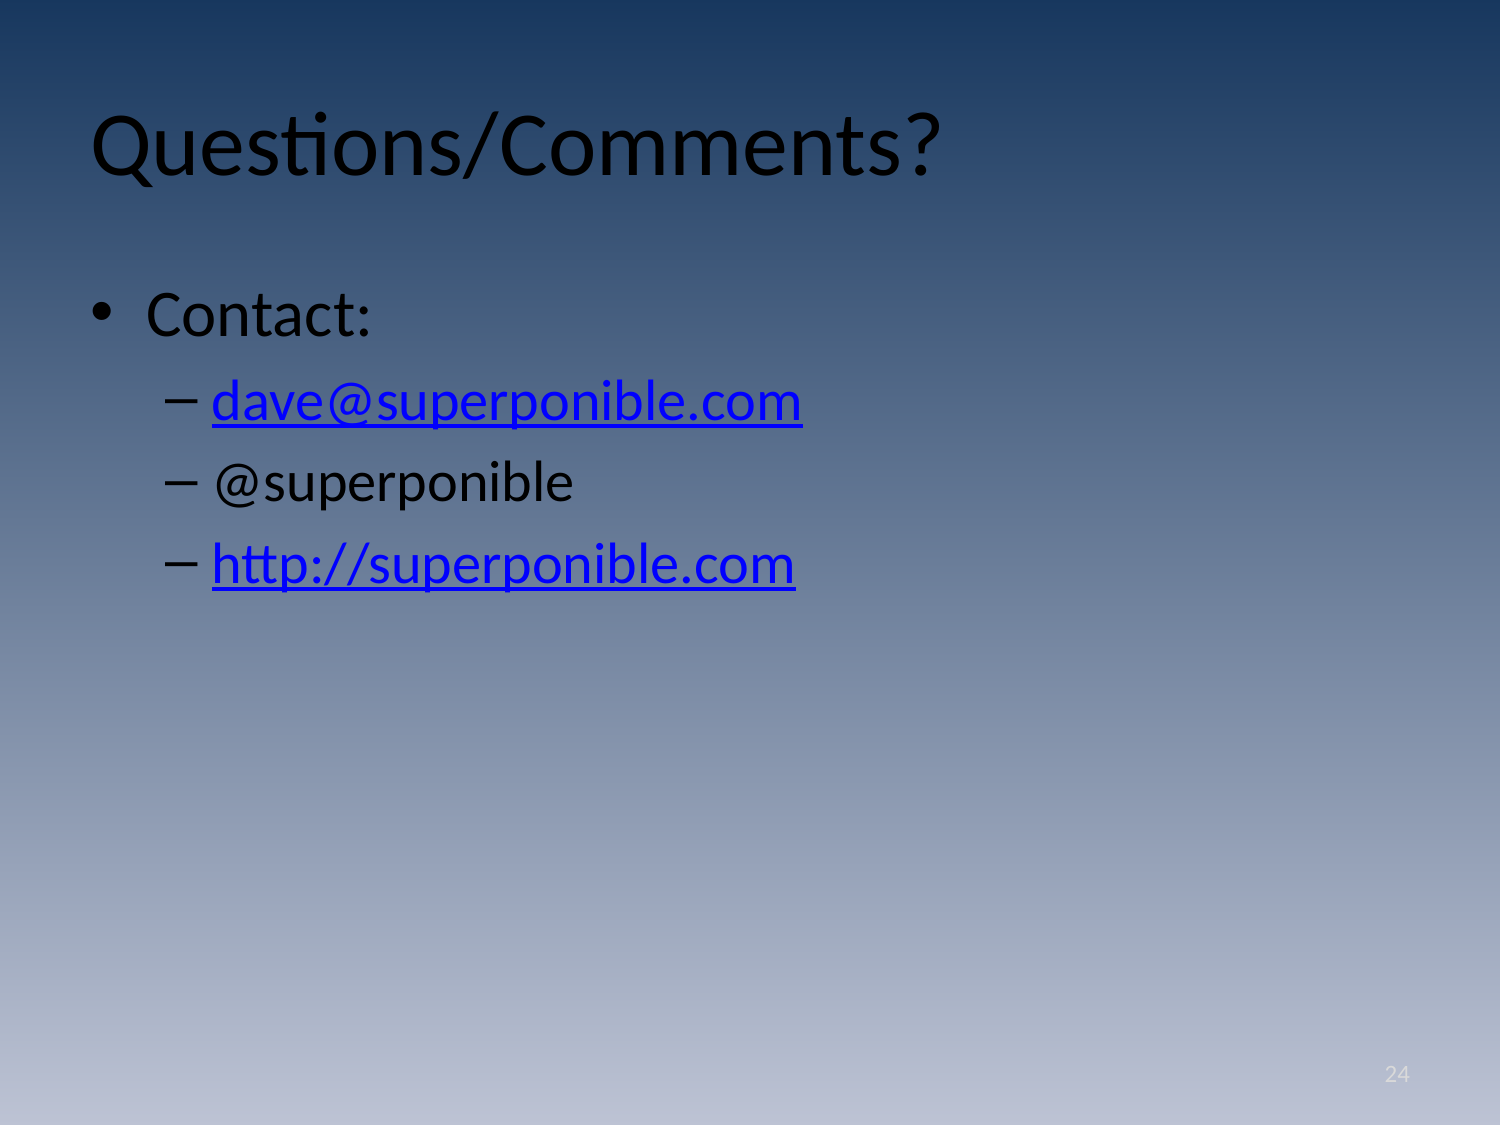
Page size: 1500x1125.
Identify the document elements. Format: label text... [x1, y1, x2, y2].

list Contact: dave@superponible.com @superponible http://superponible.com [75, 262, 1425, 1005]
slide_number 24 [1074, 1042, 1425, 1103]
title Questions/Comments? [75, 45, 1425, 233]
